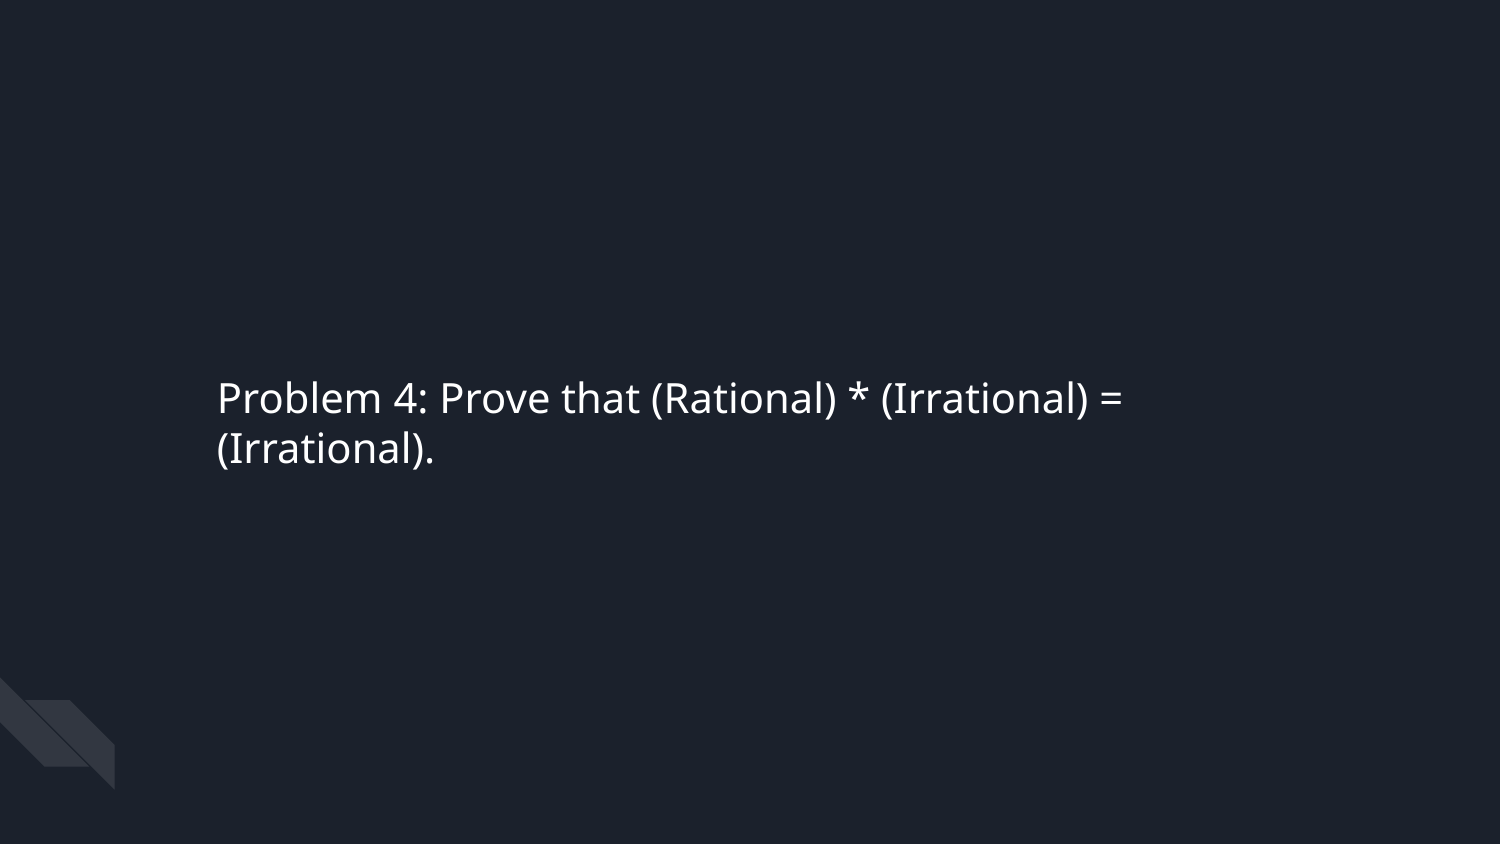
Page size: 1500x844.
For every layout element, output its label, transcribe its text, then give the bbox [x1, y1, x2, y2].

list Problem 4: Prove that (Rational) * (Irrational) = (Irrational). [201, 383, 1299, 460]
